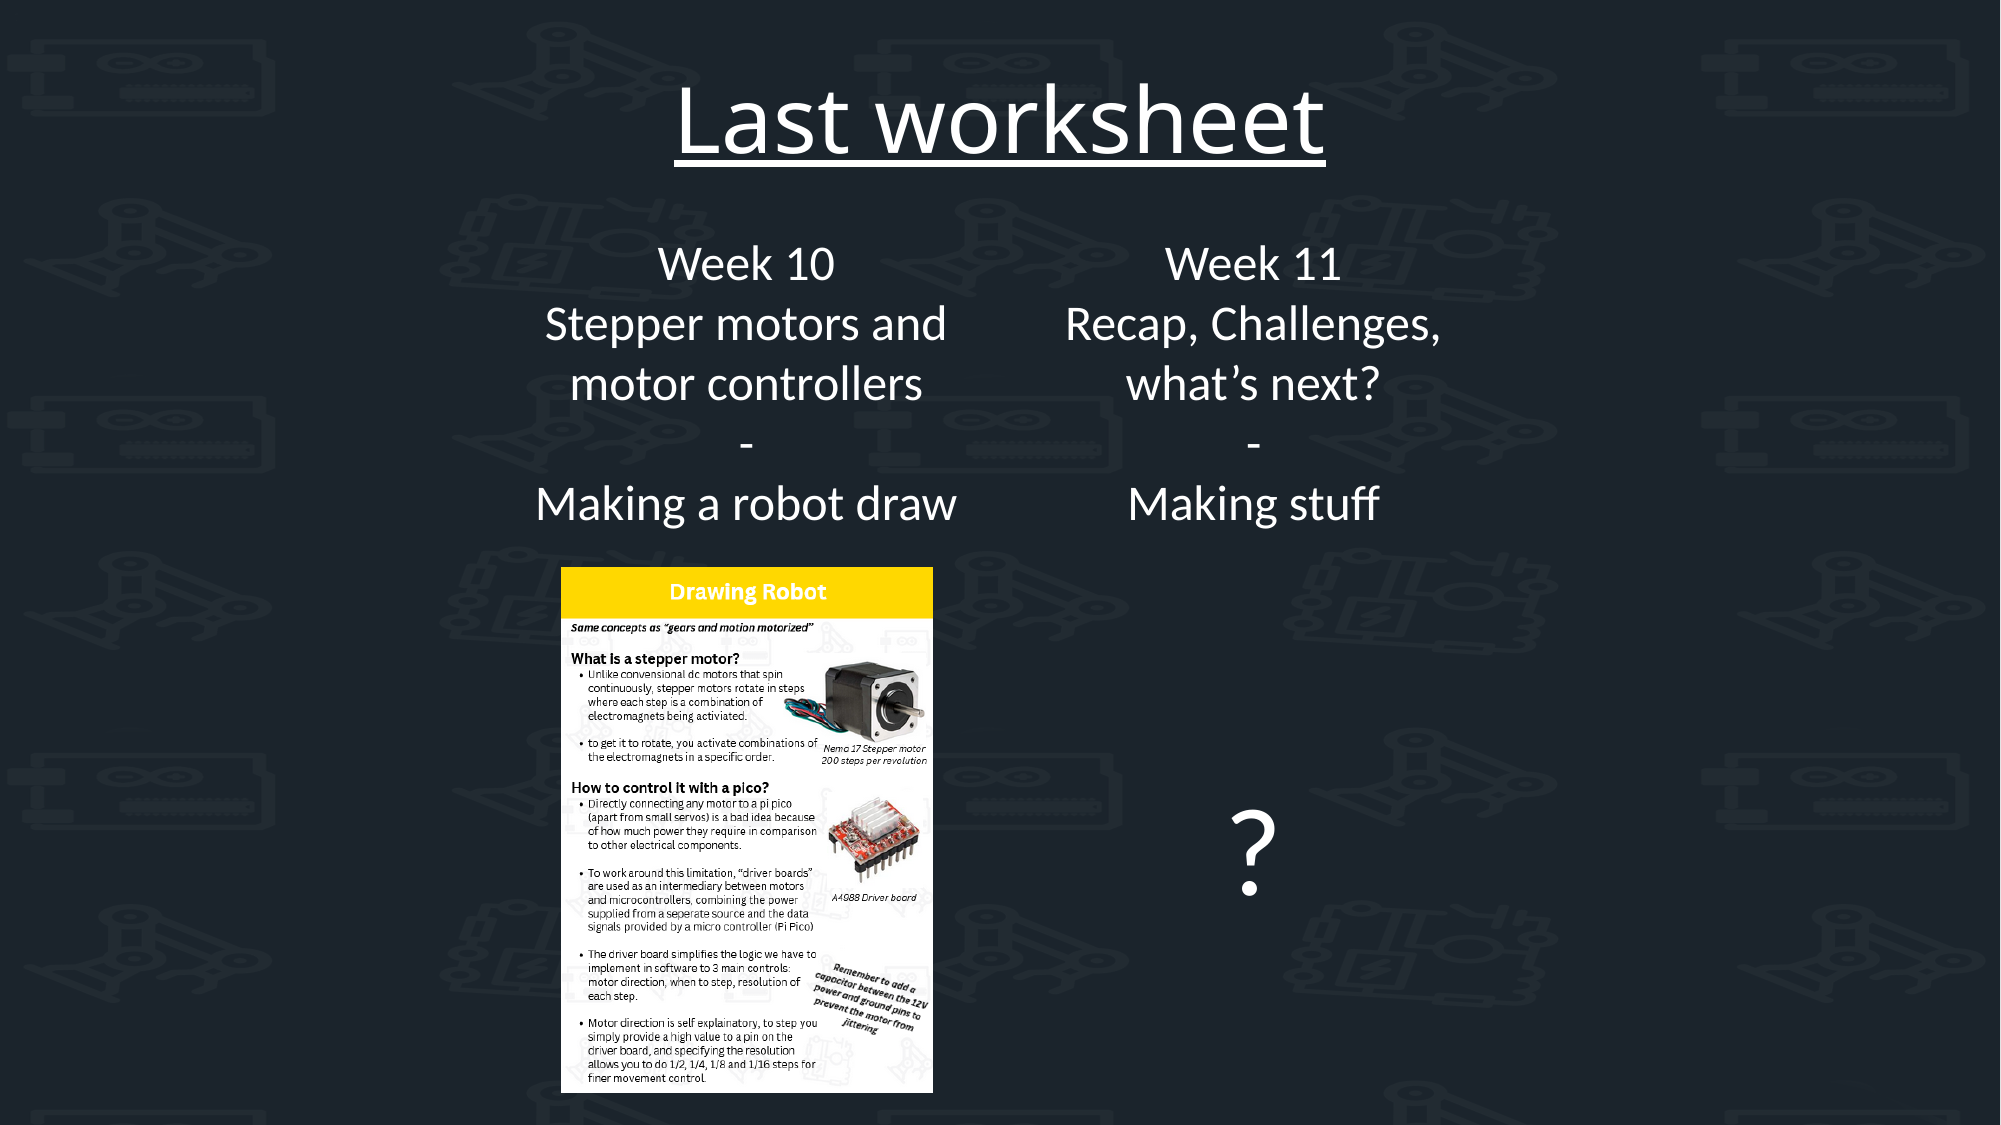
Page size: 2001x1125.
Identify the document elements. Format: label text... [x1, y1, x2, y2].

text_box Last worksheet [561, 49, 1439, 198]
text_box Week 10 Stepper motors and motor controllers - Making a robot draw [492, 223, 999, 539]
text_box Week 11 Recap, Challenges, what’s next? - Making stuff ? [999, 223, 1508, 929]
picture [0, 0, 2001, 1125]
